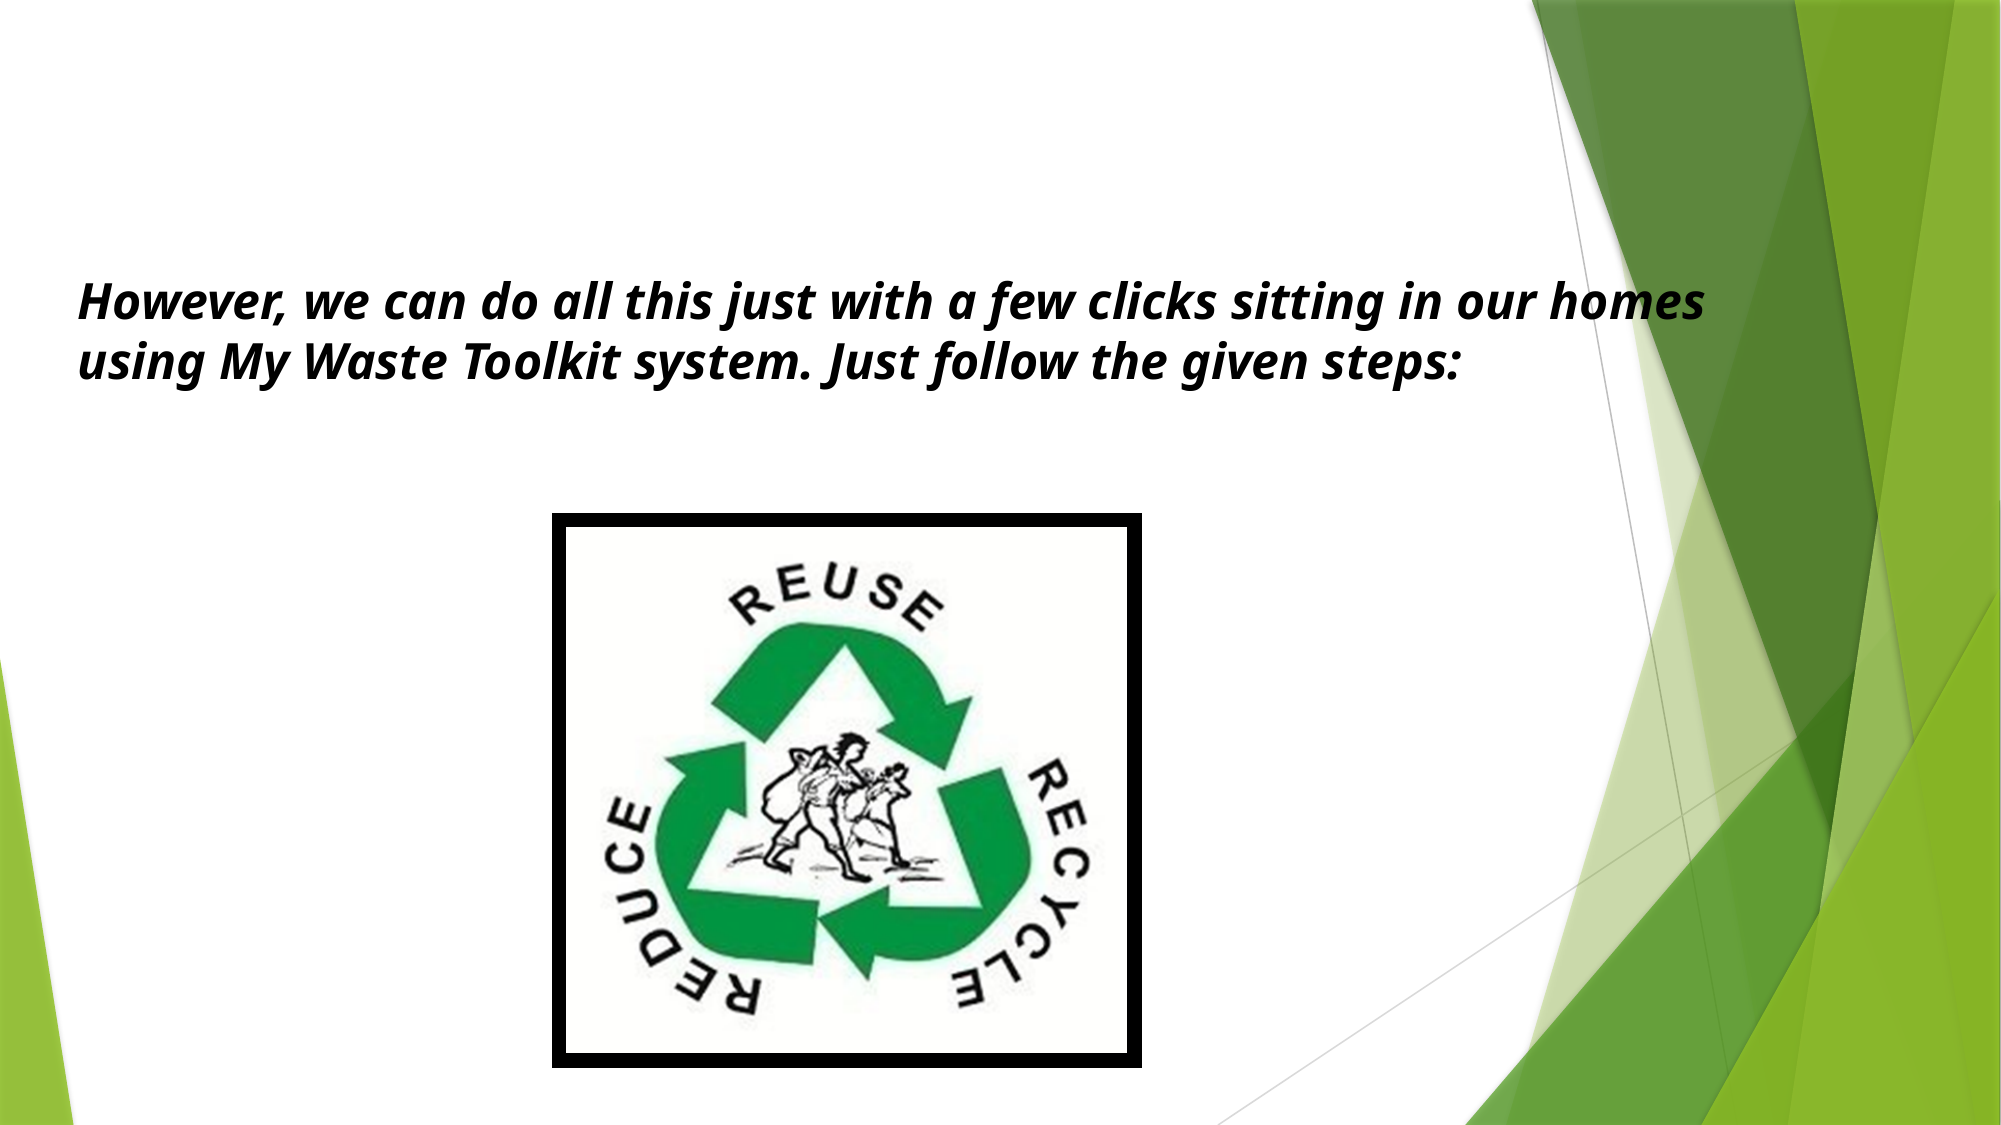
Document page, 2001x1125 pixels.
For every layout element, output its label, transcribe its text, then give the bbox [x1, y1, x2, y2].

picture [565, 526, 1128, 1054]
text_box However, we can do all this just with a few clicks sitting in our homes using My Waste Toolkit system. Just follow the given steps: [63, 261, 1735, 397]
